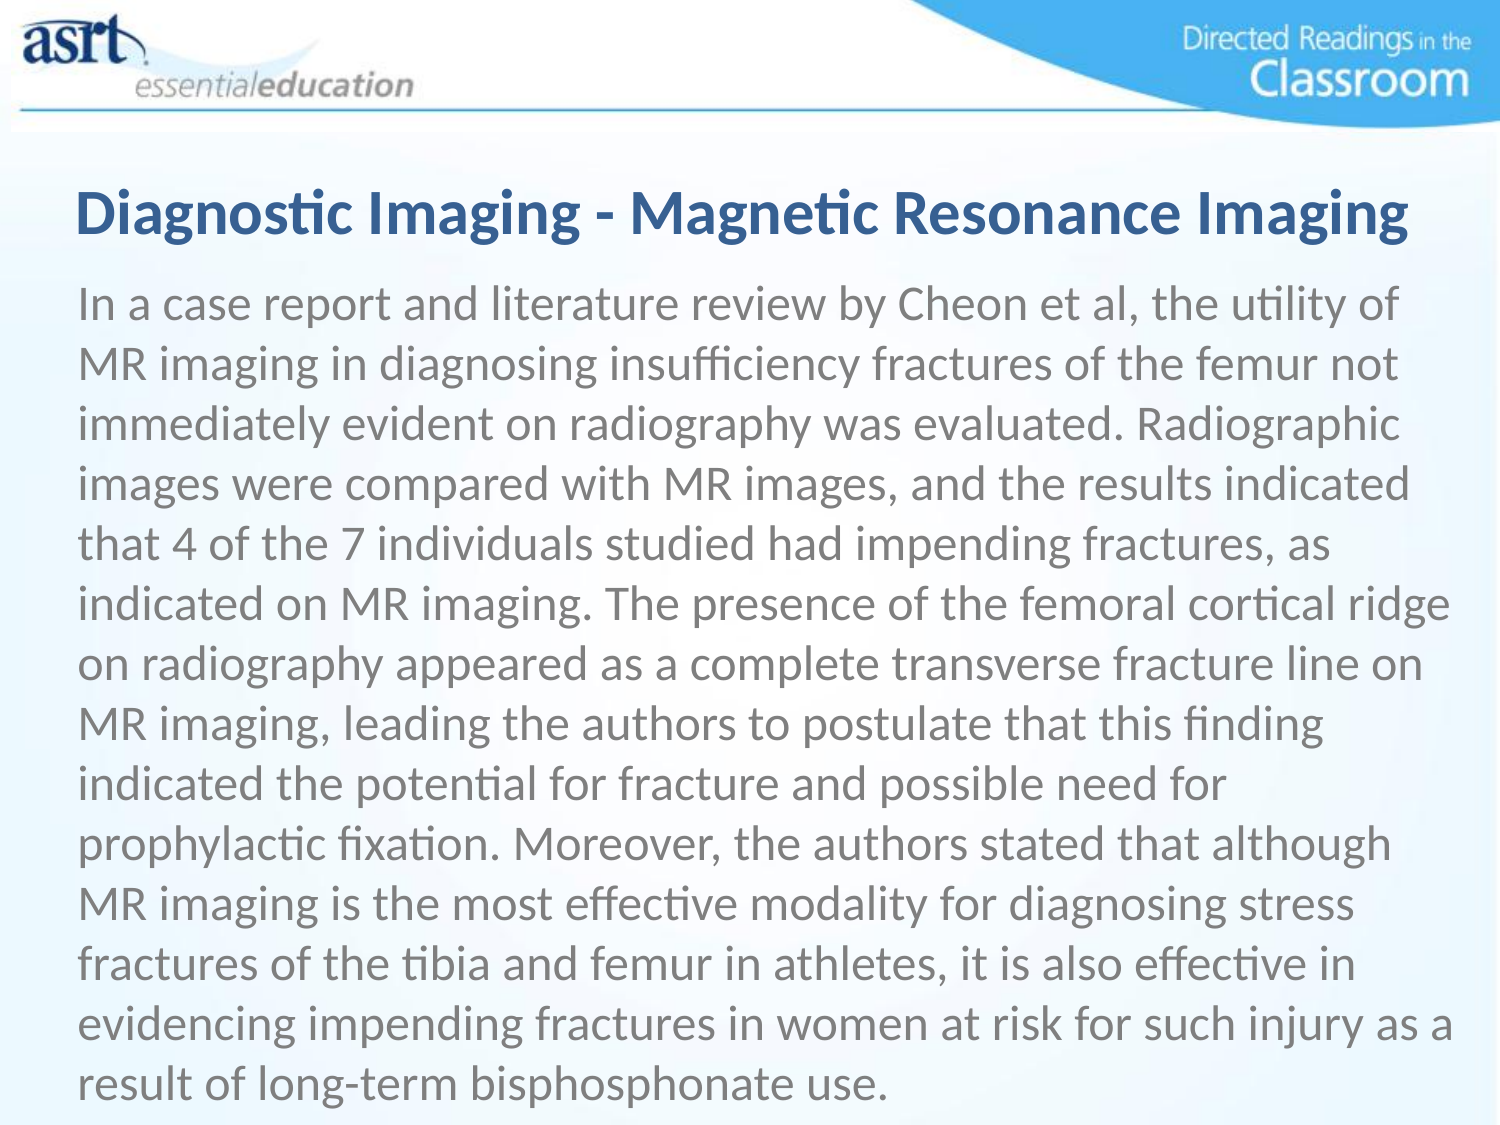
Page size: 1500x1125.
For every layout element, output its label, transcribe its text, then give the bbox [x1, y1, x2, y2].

picture [0, 0, 1500, 1125]
list In a case report and literature review by Cheon et al, the utility of MR imaging in diagnosing insufficiency fractures of the femur not immediately evident on radiography was evaluated. Radiographic images were compared with MR images, and the results indicated that 4 of the 7 individuals studied had impending fractures, as indicated on MR imaging. The presence of the femoral cortical ridge on radiography appeared as a complete transverse fracture line on MR imaging, leading the authors to postulate that this finding indicated the potential for fracture and possible need for prophylactic fixation. Moreover, the authors stated that although MR imaging is the most effective modality for diagnosing stress fractures of the tibia and femur in athletes, it is also effective in evidencing impending fractures in women at risk for such injury as a result of long-term bisphosphonate use. [62, 262, 1475, 955]
title Diagnostic Imaging - Magnetic Resonance Imaging [50, 115, 1450, 303]
